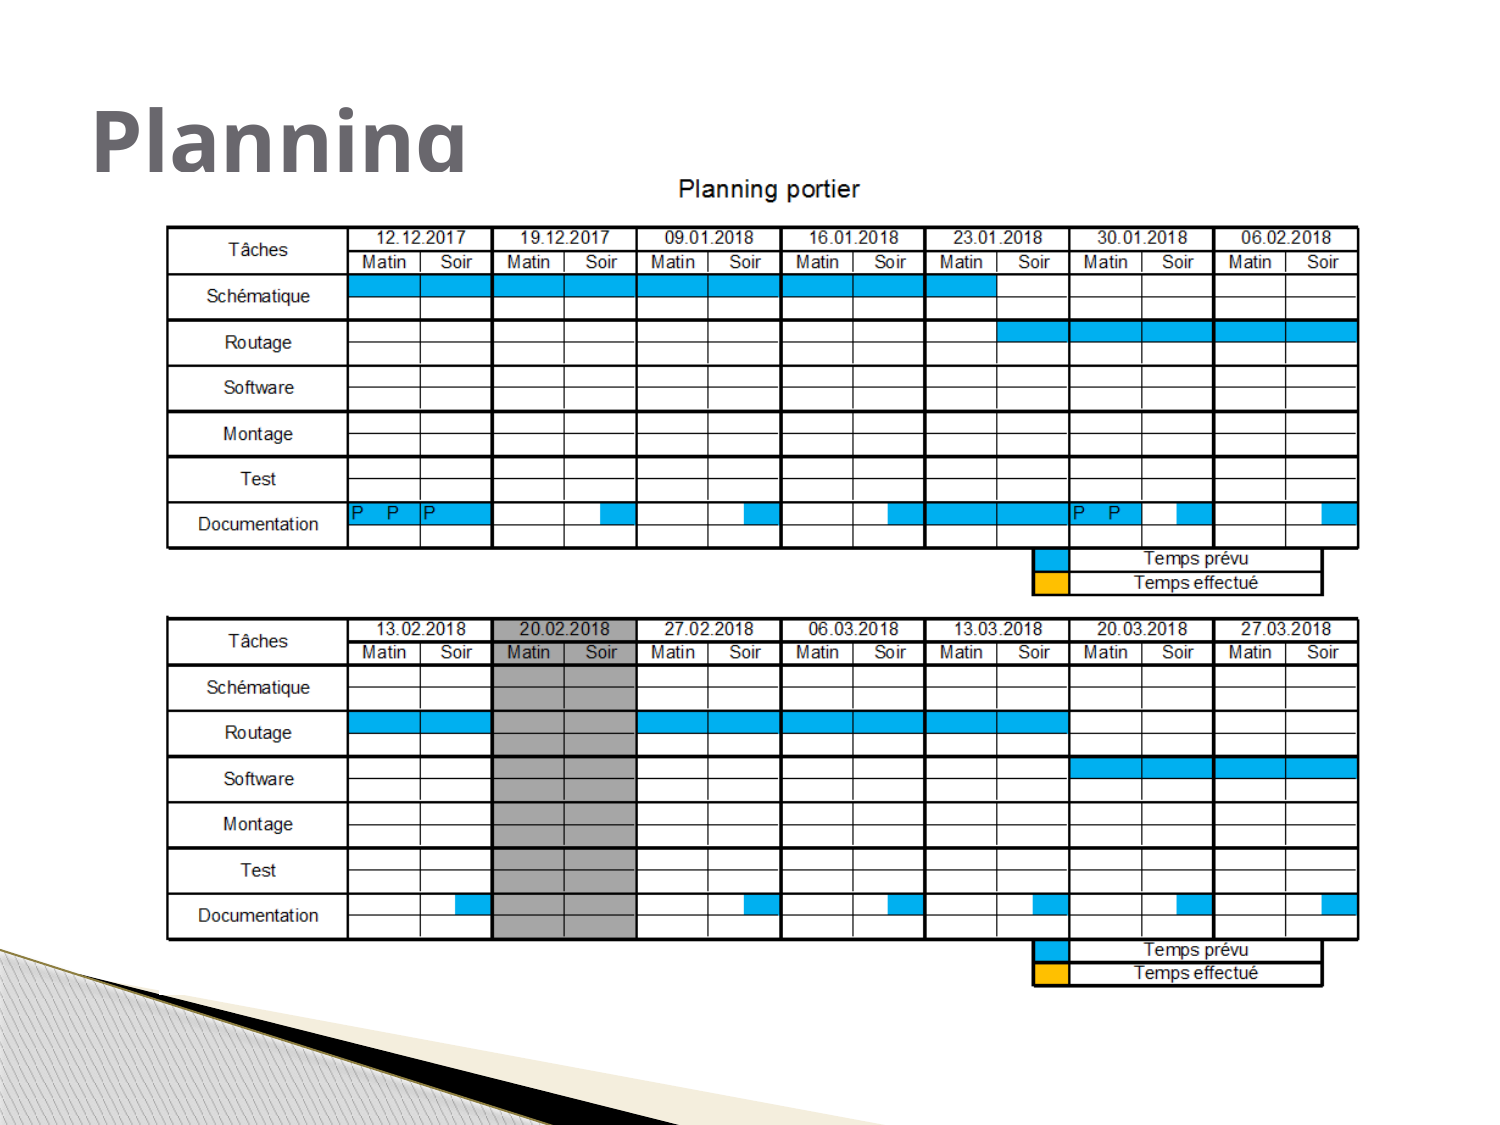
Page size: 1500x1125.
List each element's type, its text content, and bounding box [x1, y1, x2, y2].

title Planning [75, 45, 1425, 233]
picture [159, 172, 1368, 995]
